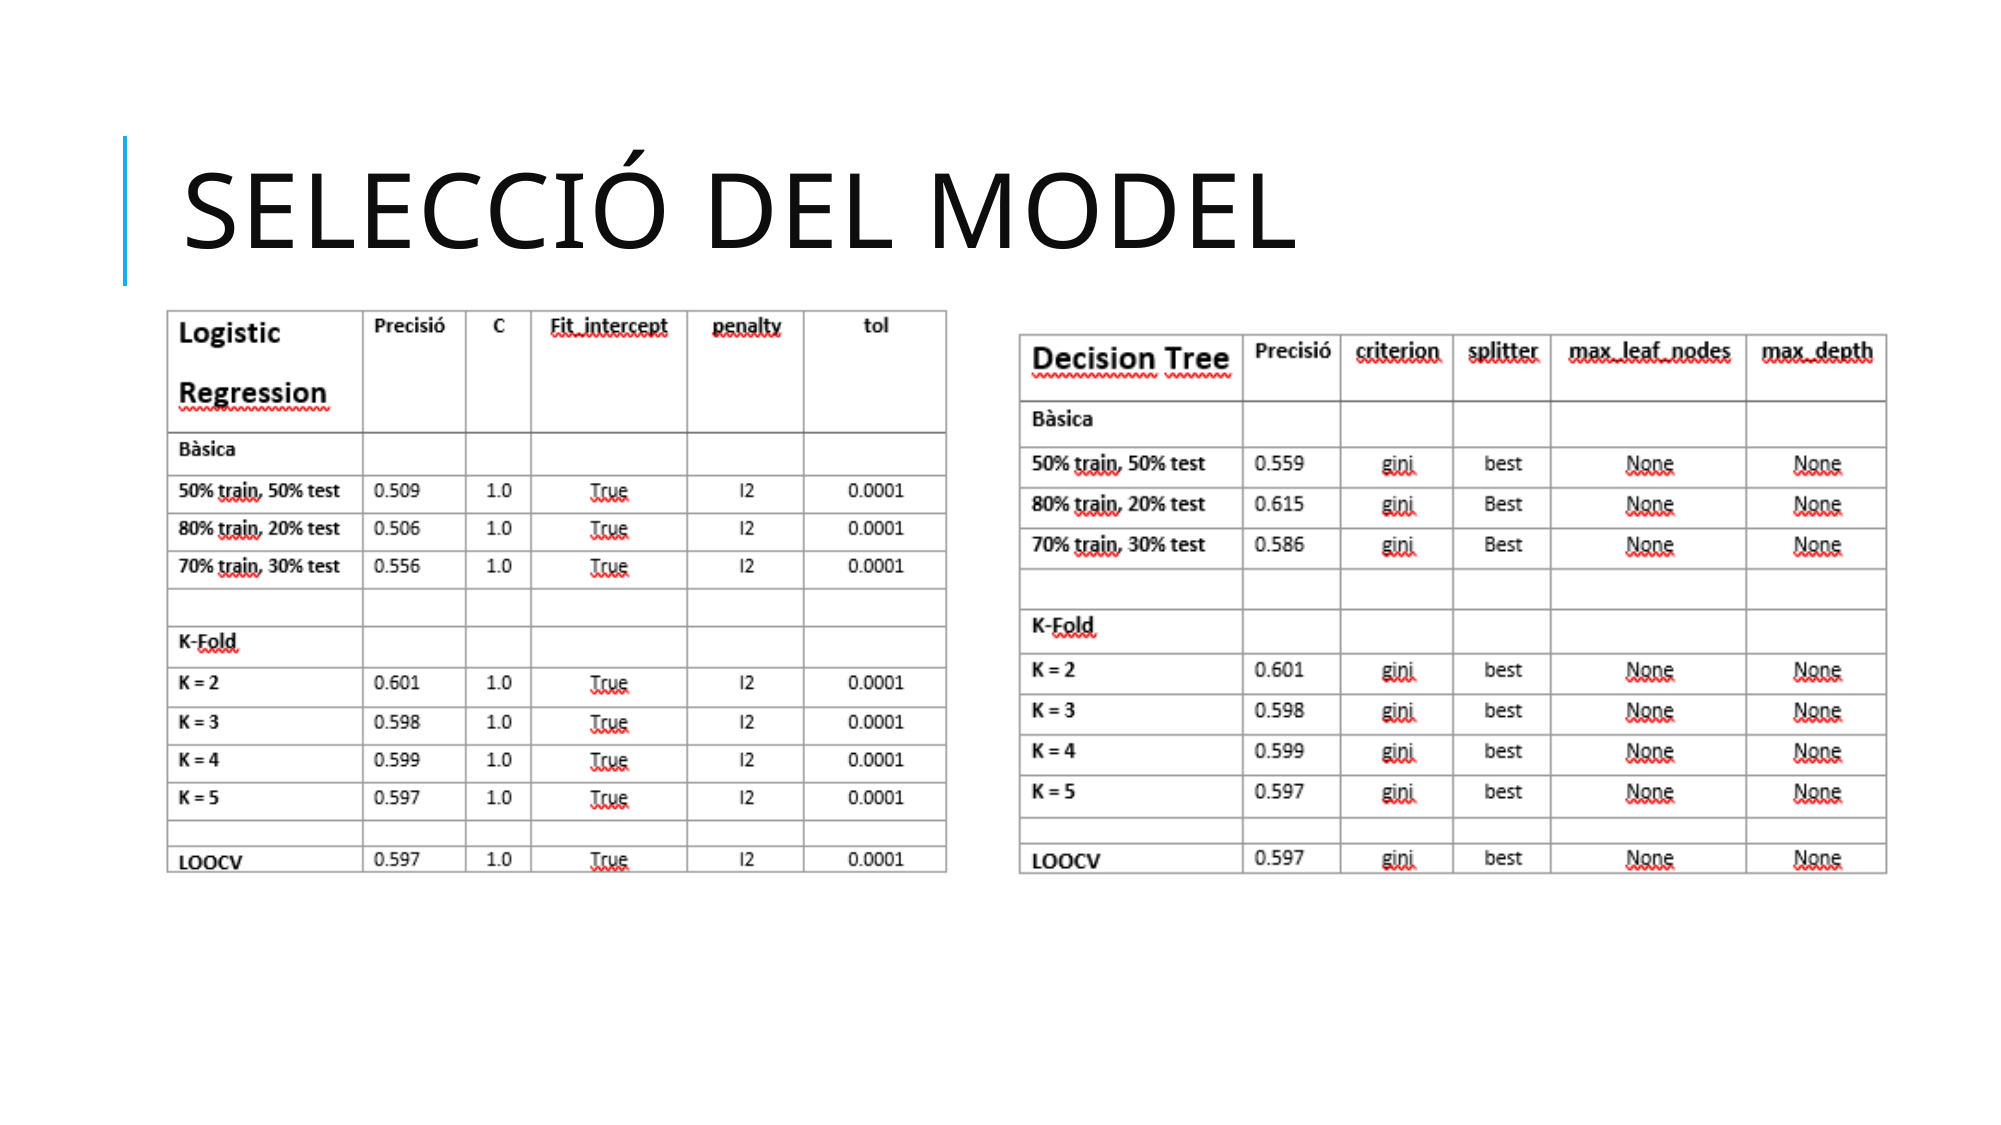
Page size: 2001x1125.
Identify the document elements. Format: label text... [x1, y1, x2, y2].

picture [999, 327, 1909, 880]
picture [159, 295, 968, 880]
title Selecció del model [168, 96, 1763, 342]
